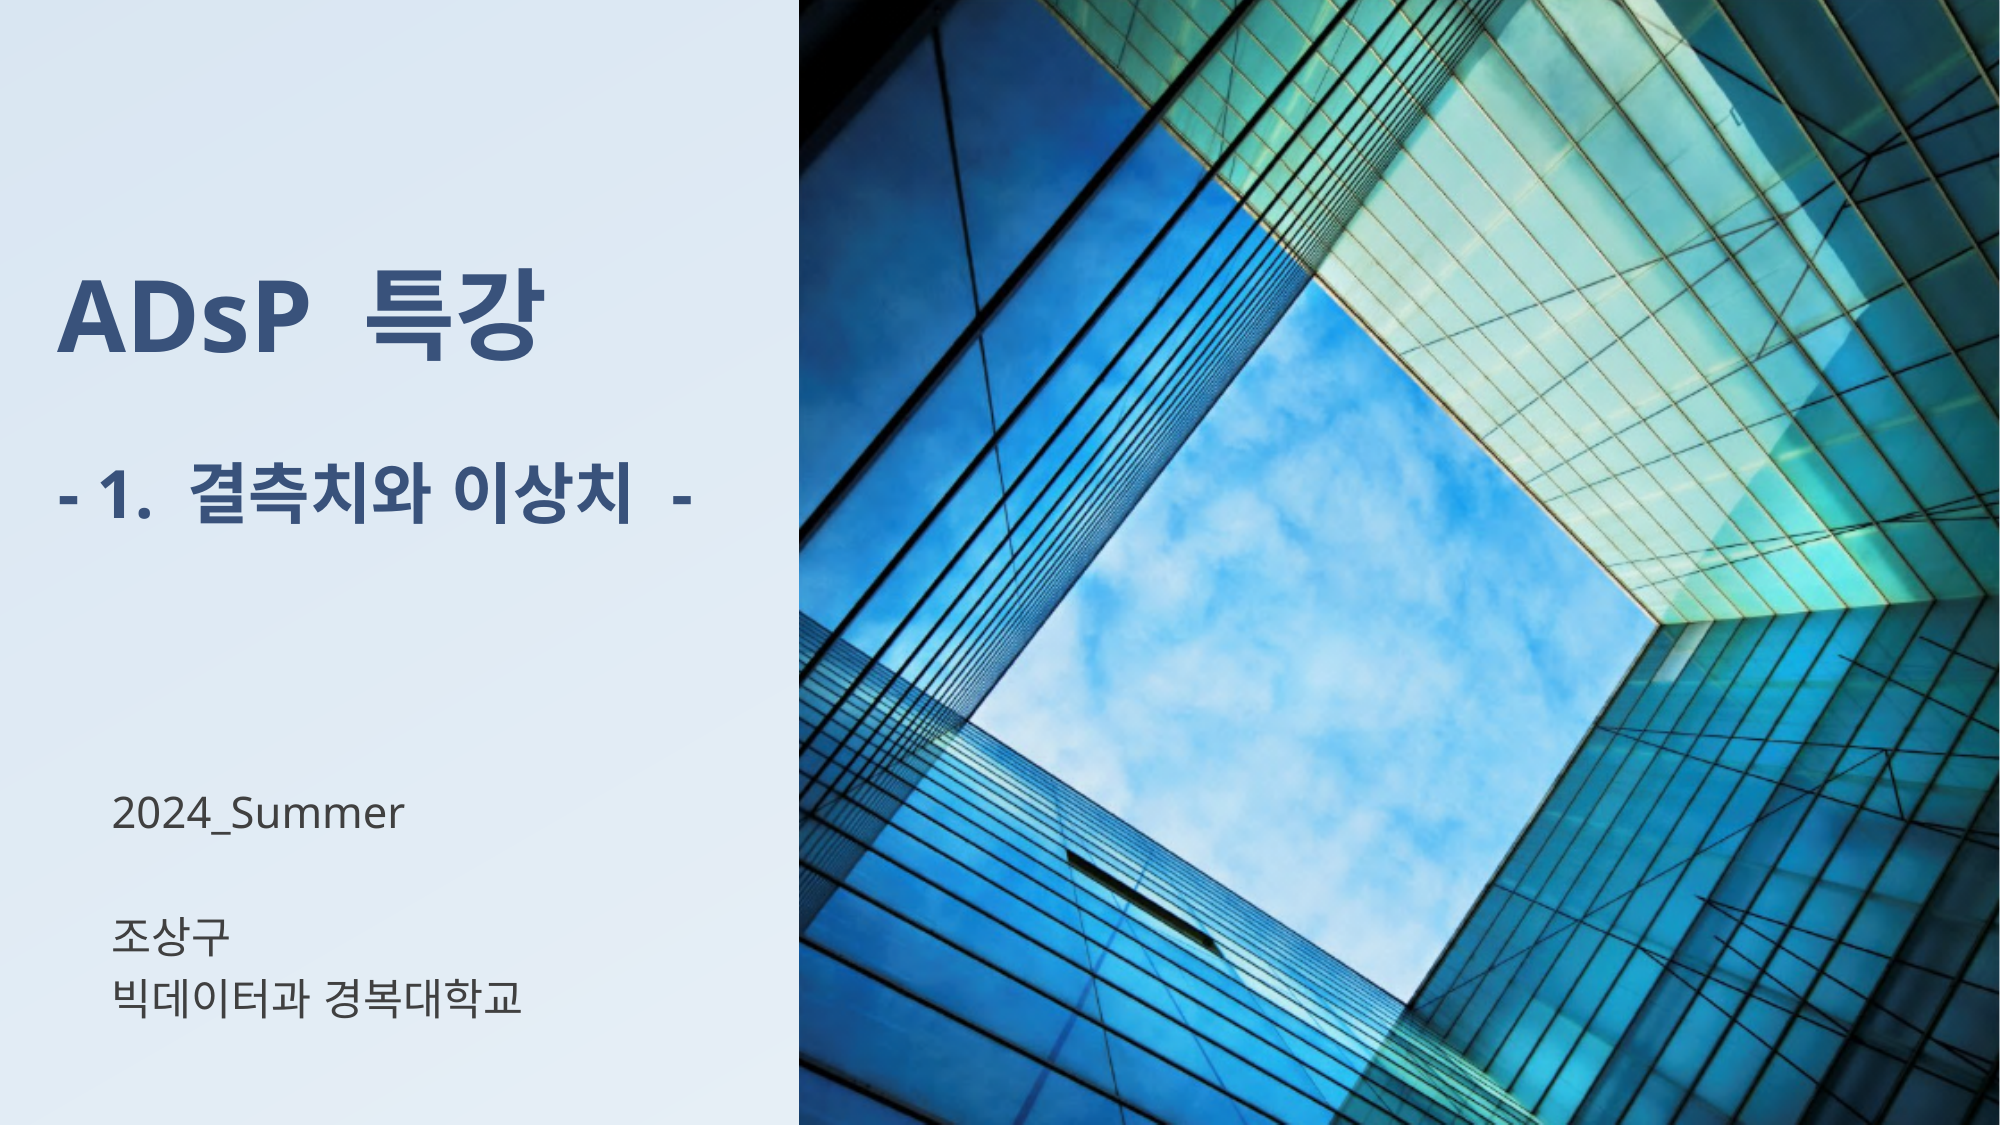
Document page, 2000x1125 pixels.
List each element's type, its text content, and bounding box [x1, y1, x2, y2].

title ADsP 특강 - 1. 결측치와 이상치 - [42, 113, 766, 599]
picture [799, 0, 2000, 1125]
subtitle 2024_Summer 조상구 빅데이터과 경복대학교 [96, 704, 747, 1035]
